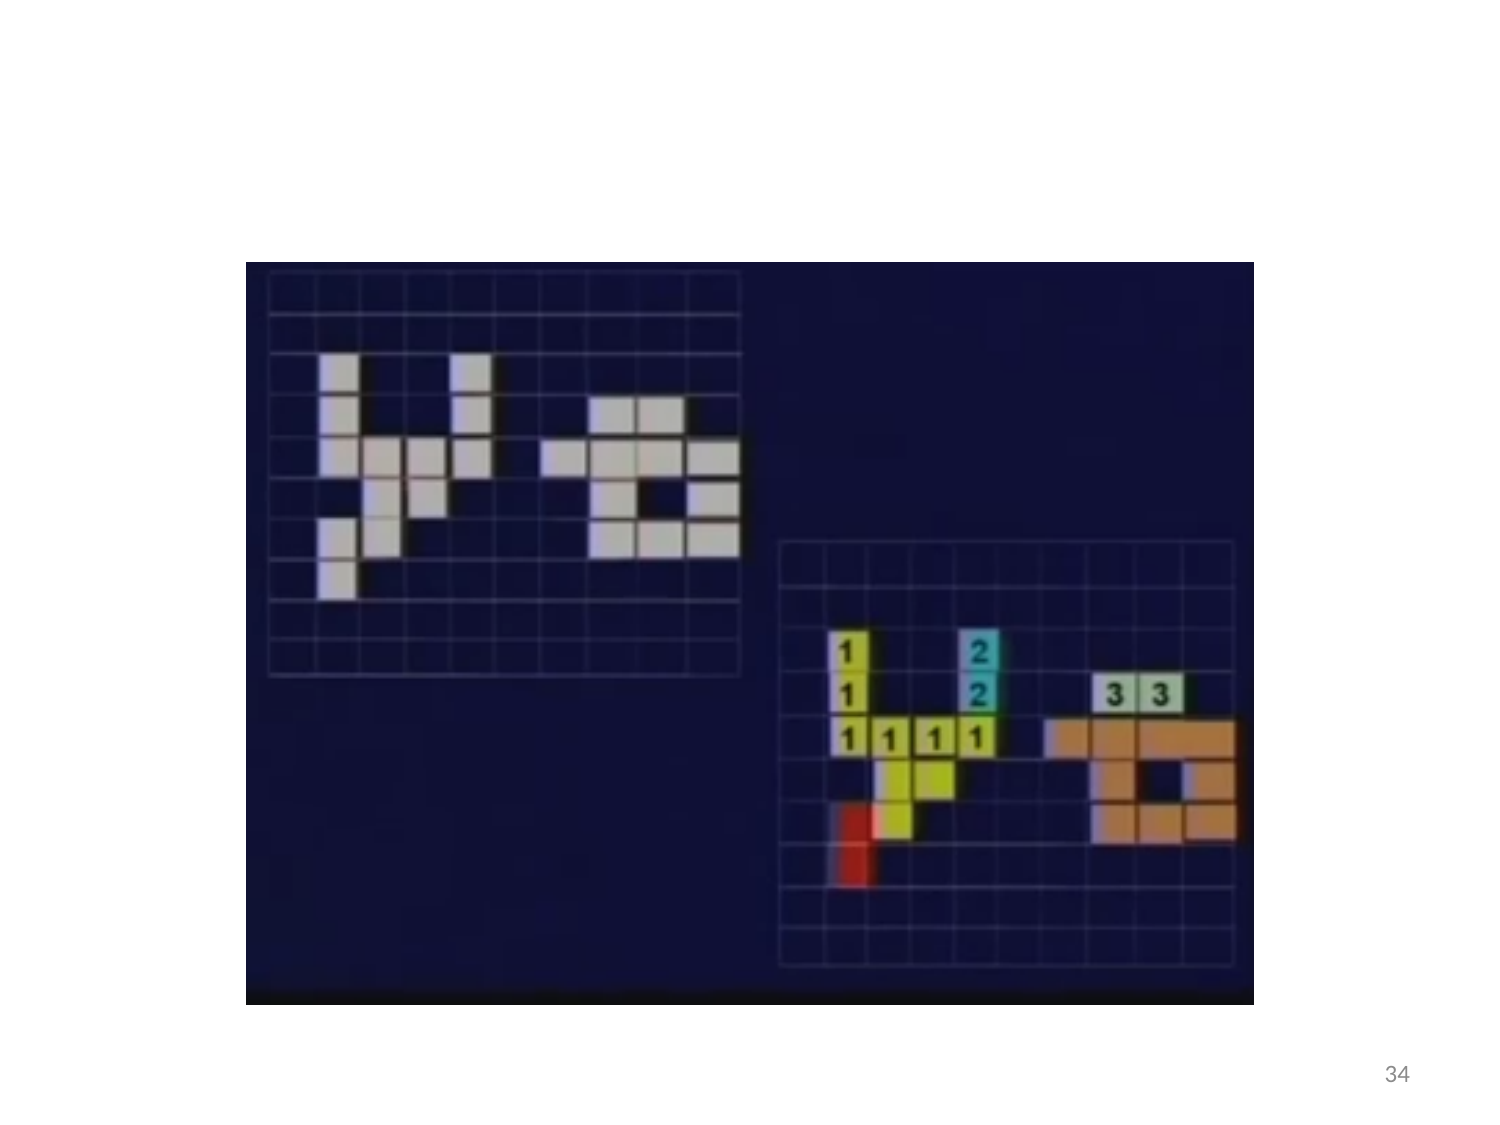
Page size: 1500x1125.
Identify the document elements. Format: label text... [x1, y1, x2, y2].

slide_number 34 [1074, 1042, 1425, 1103]
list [74, 262, 1426, 1006]
